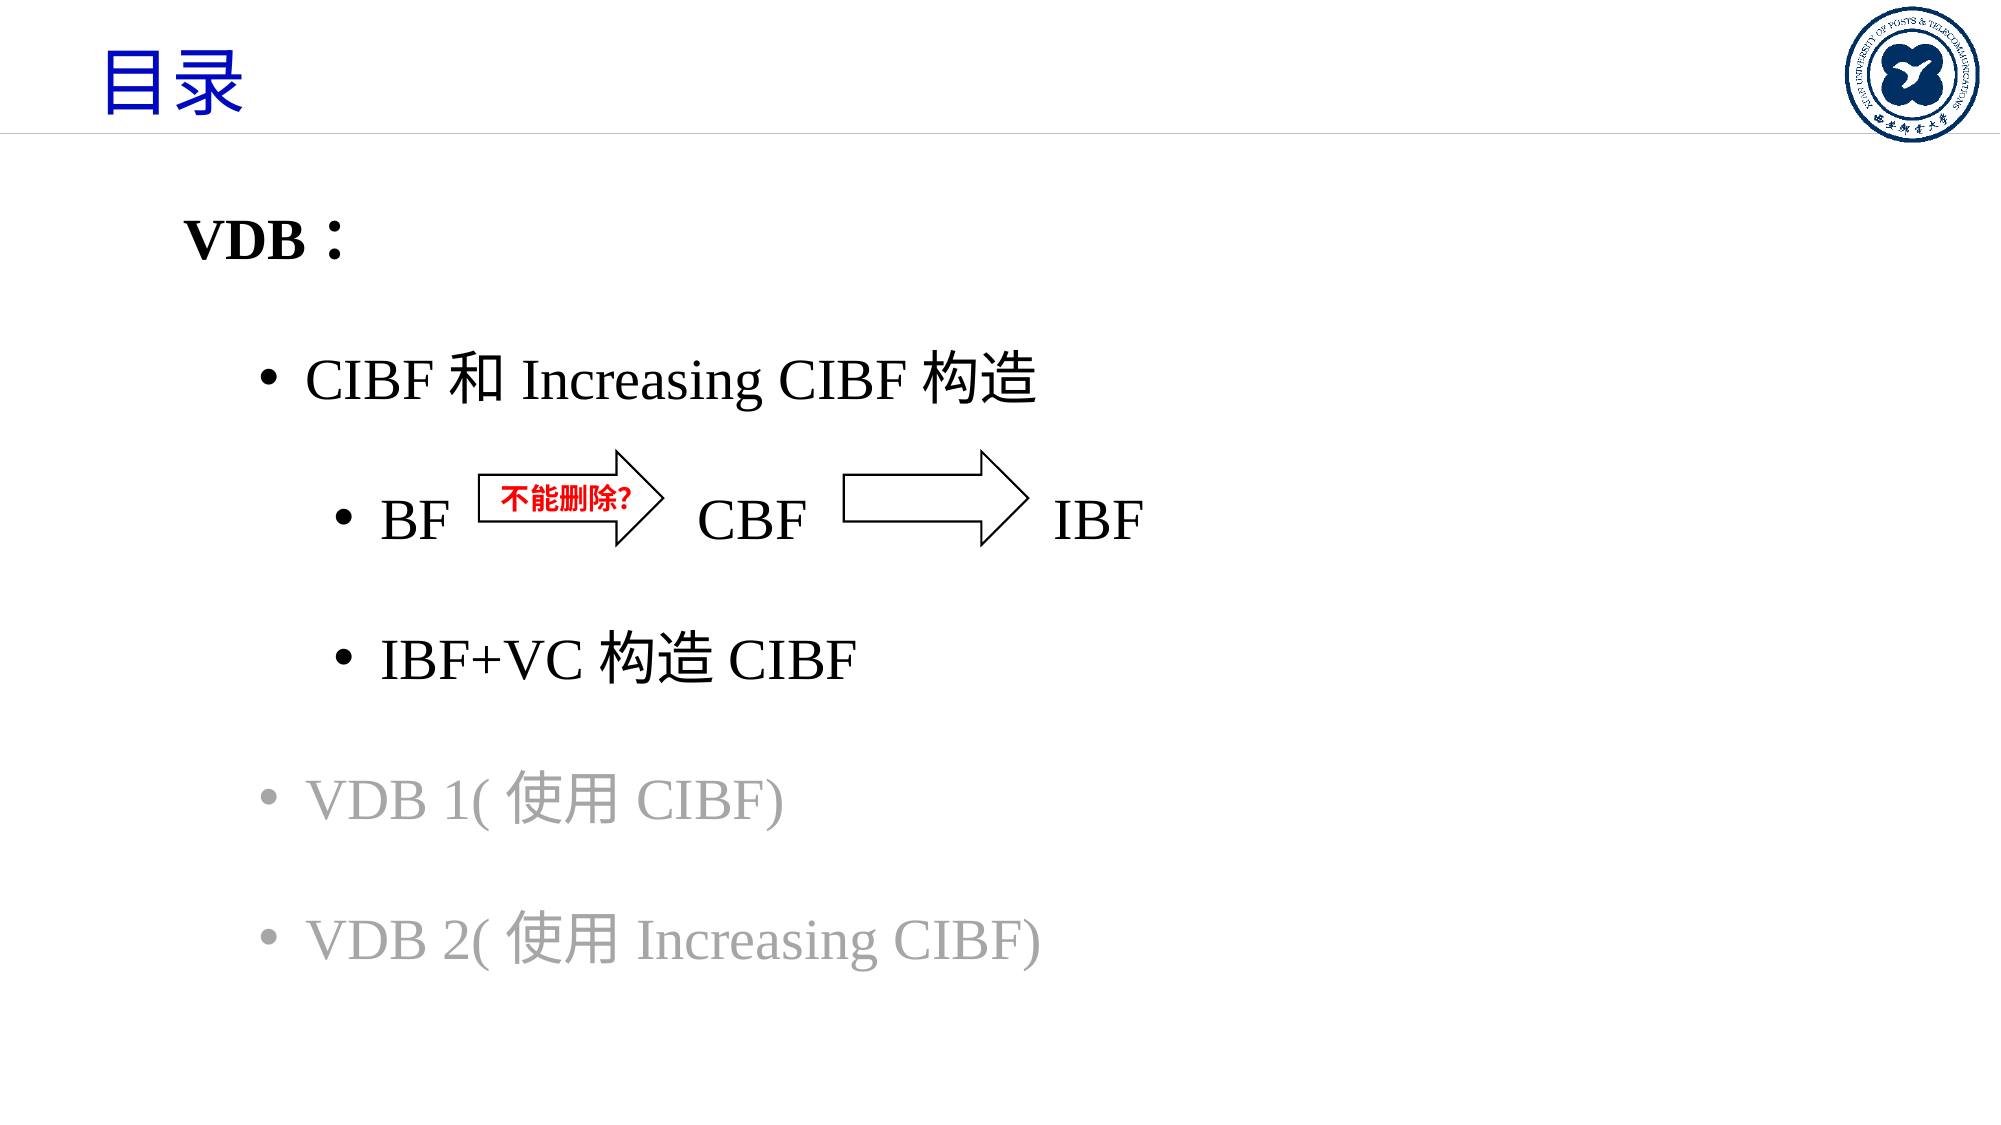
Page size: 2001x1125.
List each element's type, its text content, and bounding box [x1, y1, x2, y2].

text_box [478, 451, 1029, 545]
text_box VDB： CIBF和Increasing CIBF构造 BF CBF IBF IBF+VC构造CIBF VDB 1(使用CIBF) VDB 2(使用Increasing CIBF) [168, 193, 2000, 979]
text_box 目录 [82, 27, 534, 132]
picture [1840, 2, 1984, 147]
